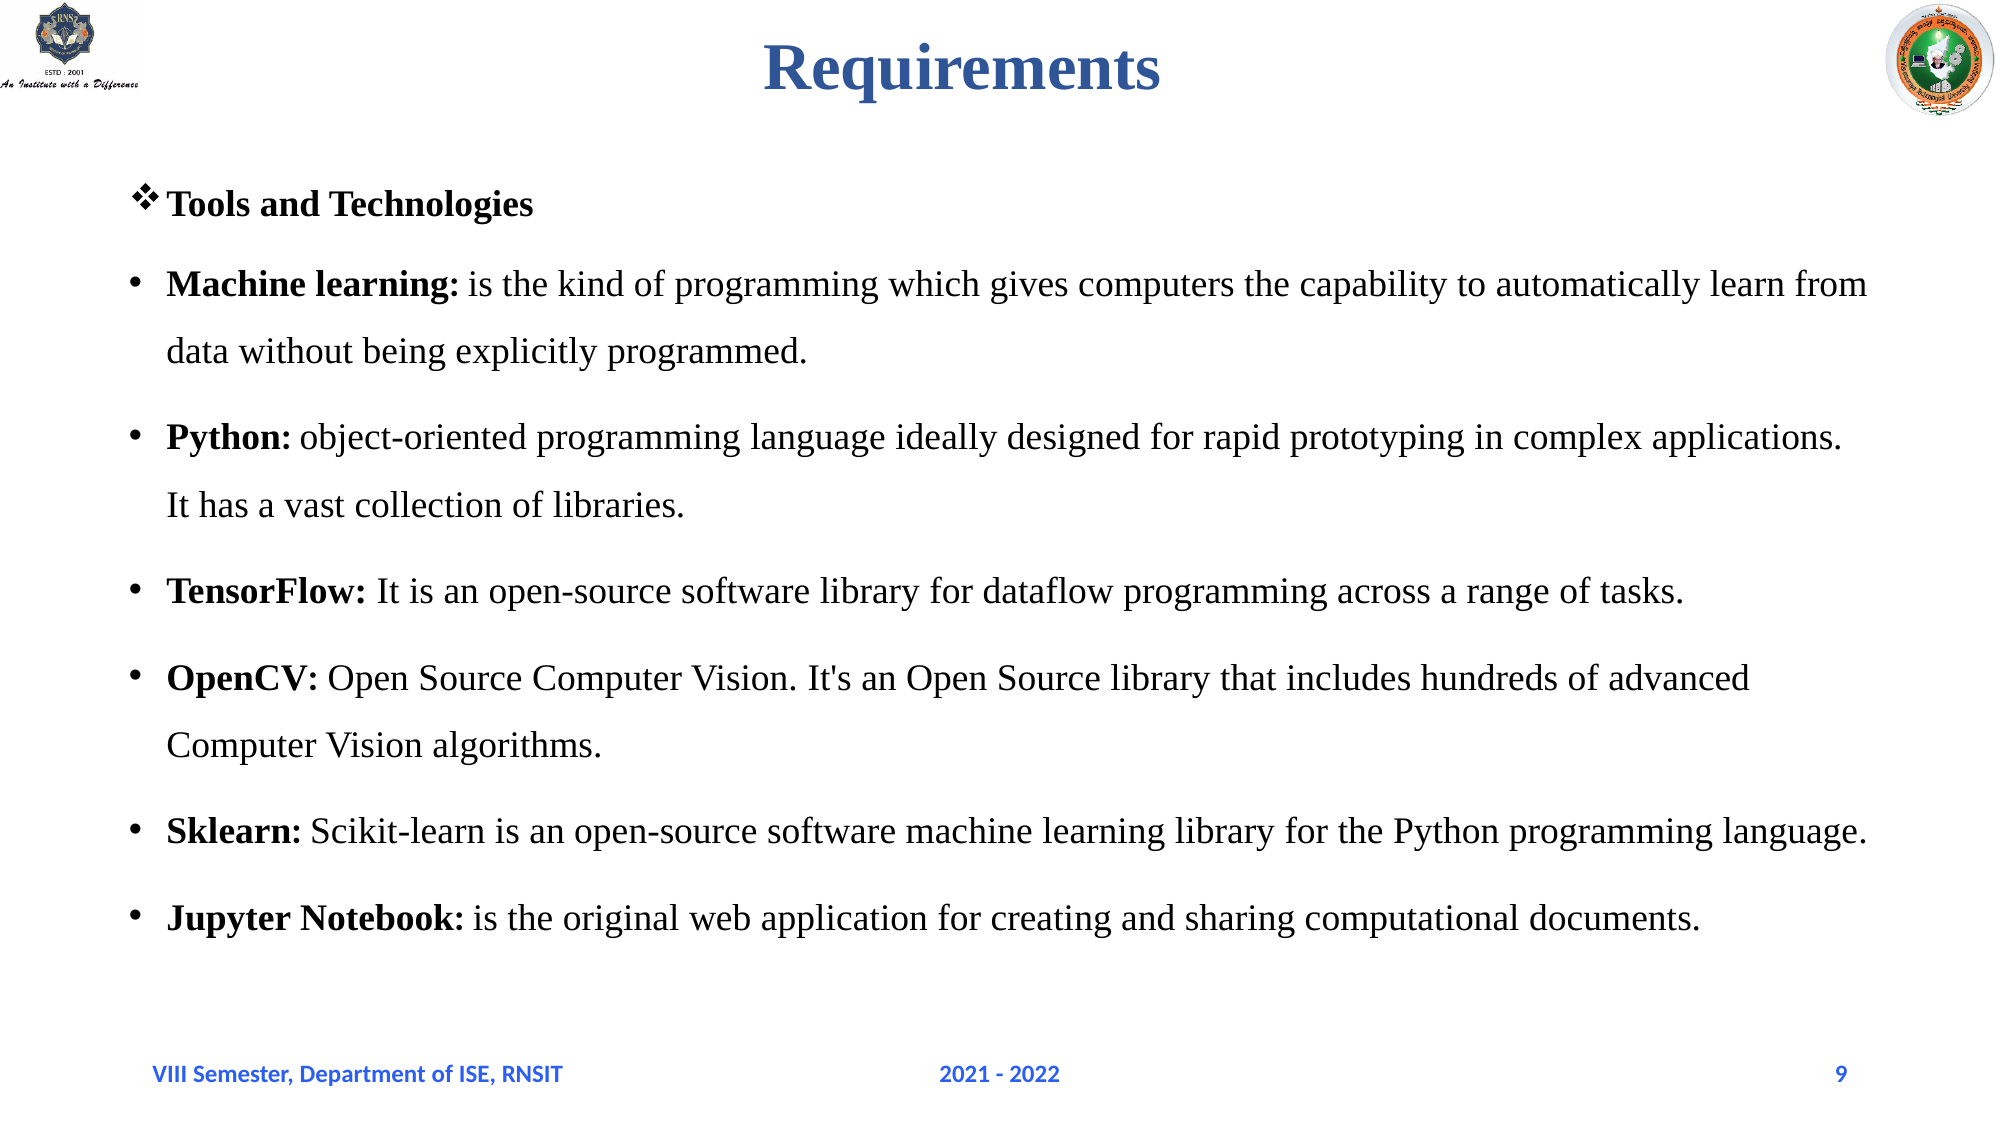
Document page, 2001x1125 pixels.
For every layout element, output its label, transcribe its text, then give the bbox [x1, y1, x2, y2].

list Tools and Technologies Machine learning: is the kind of programming which gives computers the capability to automatically learn from data without being explicitly programmed. Python: object-oriented programming language ideally designed for rapid prototyping in complex applications. It has a vast collection of libraries. TensorFlow: It is an open-source software library for dataflow programming across a range of tasks. OpenCV: Open Source Computer Vision. It's an Open Source library that includes hundreds of advanced Computer Vision algorithms. Sklearn: Scikit-learn is an open-source software machine learning library for the Python programming language. Jupyter Notebook: is the original web application for creating and sharing computational documents. [113, 148, 1886, 1125]
picture [1882, 2, 1997, 117]
footer 2021 - 2022 [662, 1042, 1338, 1103]
picture [0, 0, 138, 90]
title Requirements [350, 23, 1576, 148]
slide_number VIII Semester, Department of ISE, RNSIT [137, 1042, 662, 1103]
slide_number 9 [1412, 1042, 1863, 1103]
